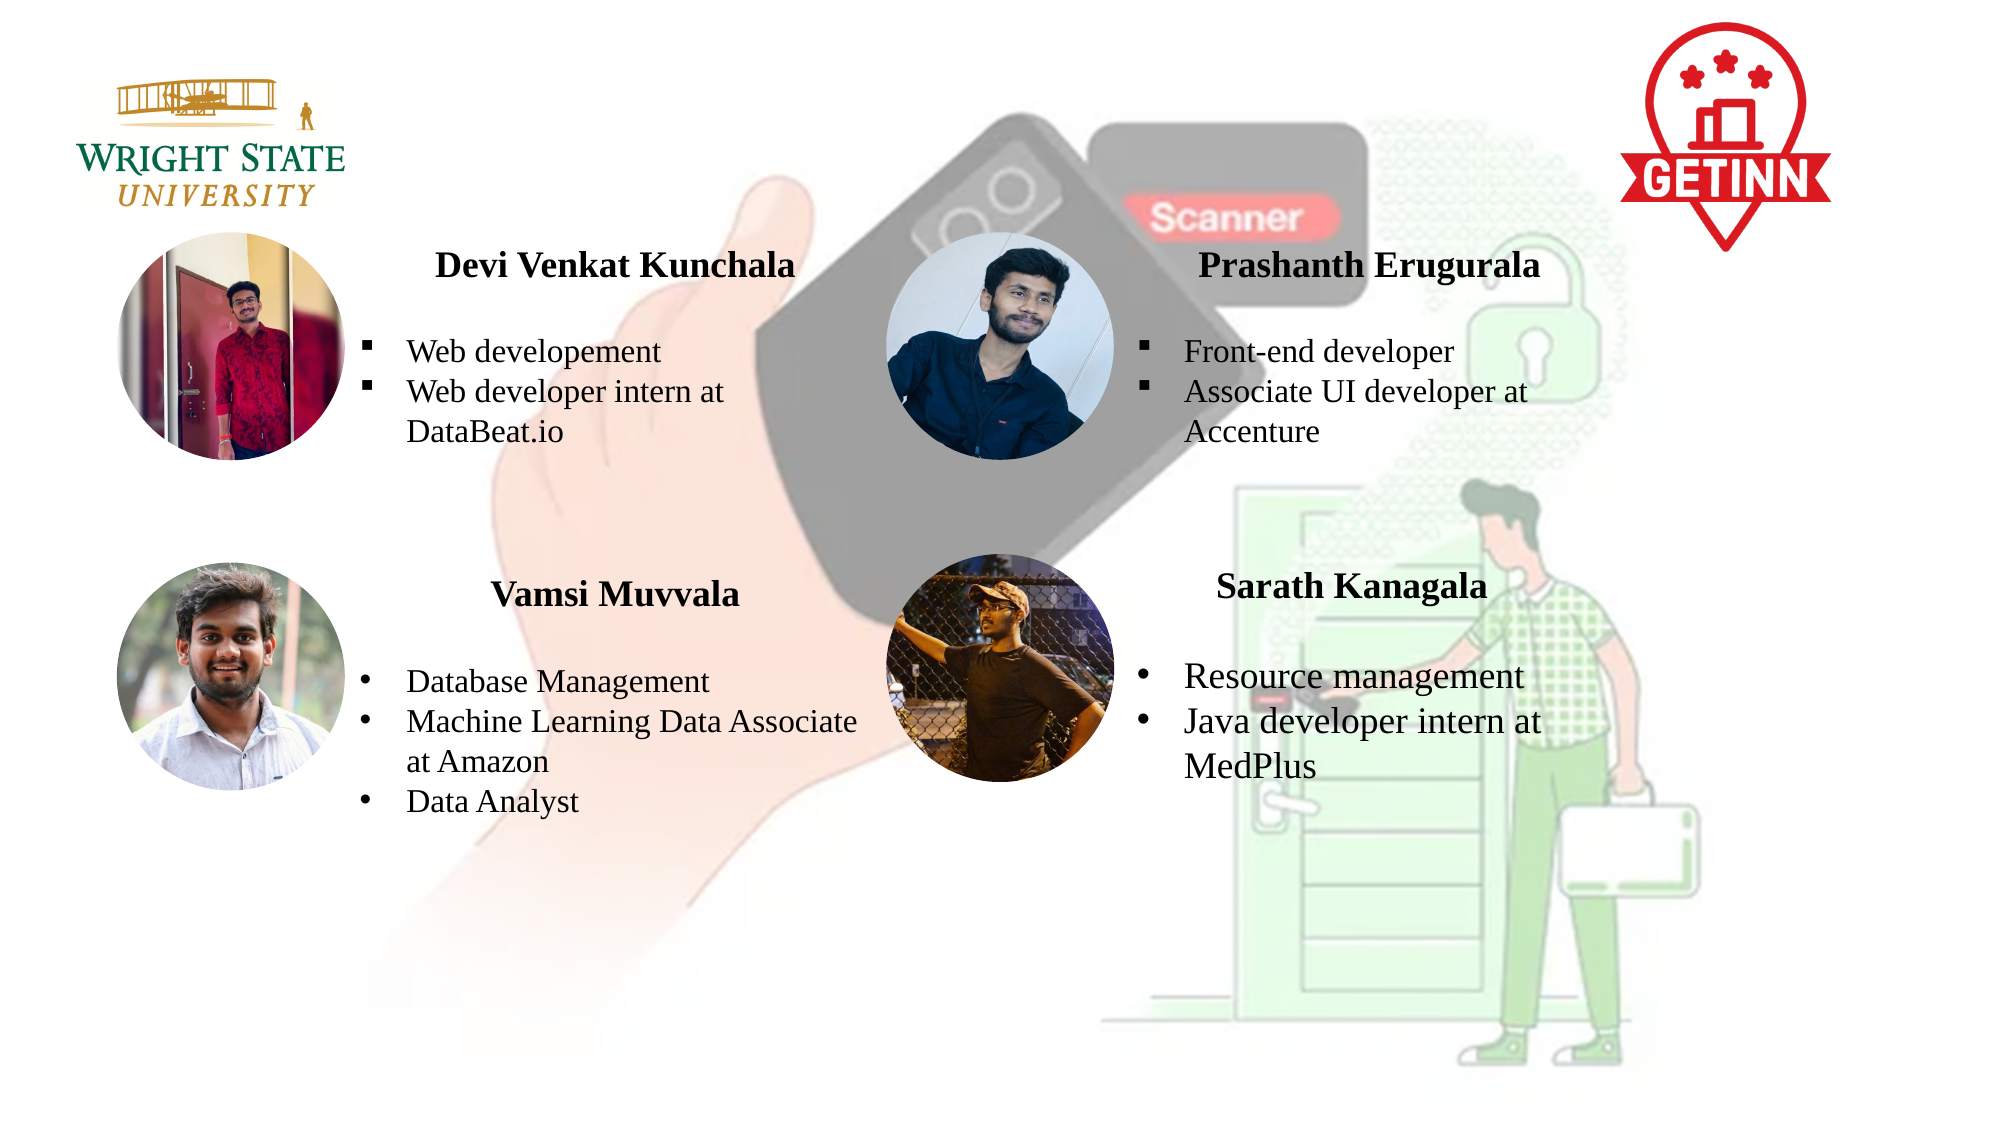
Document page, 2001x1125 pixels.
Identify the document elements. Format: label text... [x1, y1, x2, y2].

picture [76, 66, 345, 218]
picture [116, 562, 345, 791]
text_box Devi Venkat Kunchala Web developement Web developer intern at DataBeat.io [344, 232, 887, 502]
picture [1582, 0, 1863, 281]
picture [116, 232, 345, 461]
picture [886, 232, 1114, 460]
text_box Prashanth Erugurala Front-end developer Associate UI developer at Accenture [1122, 232, 1618, 457]
picture [886, 554, 1115, 783]
text_box Sarath Kanagala Resource management Java developer intern at MedPlus [1122, 553, 1582, 839]
text_box Vamsi Muvvala Database Management Machine Learning Data Associate at Amazon Data Analyst [344, 561, 887, 827]
